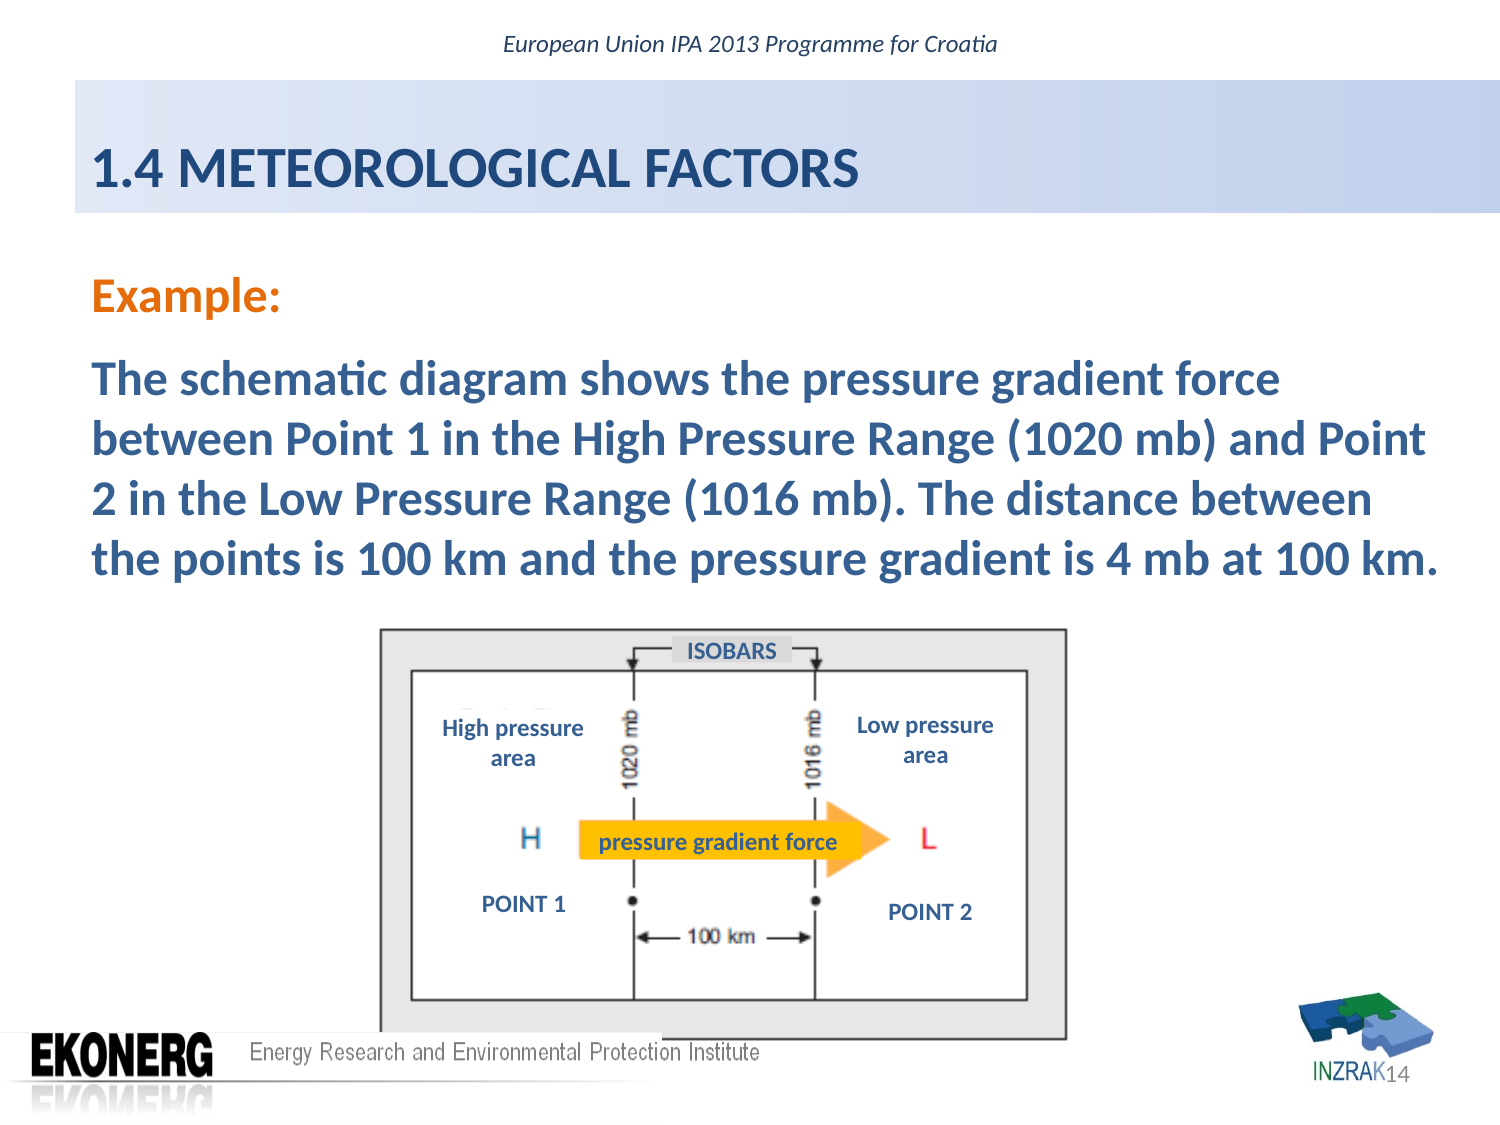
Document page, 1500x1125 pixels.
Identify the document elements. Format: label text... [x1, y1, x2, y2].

text_box The schematic diagram shows the pressure gradient force between Point 1 in the High Pressure Range (1020 mb) and Point 2 in the Low Pressure Range (1016 mb). The distance between the points is 100 km and the pressure gradient is 4 mb at 100 km. [76, 338, 1459, 593]
picture [0, 620, 1082, 1125]
title 1.4 METEOROLOGICAL FACTORS [75, 80, 1500, 213]
text_box European Union IPA 2013 Programme for Croatia [2, 23, 1500, 71]
slide_number 14 [1074, 1042, 1425, 1103]
text_box Example: [76, 255, 432, 330]
picture [1298, 992, 1434, 1088]
